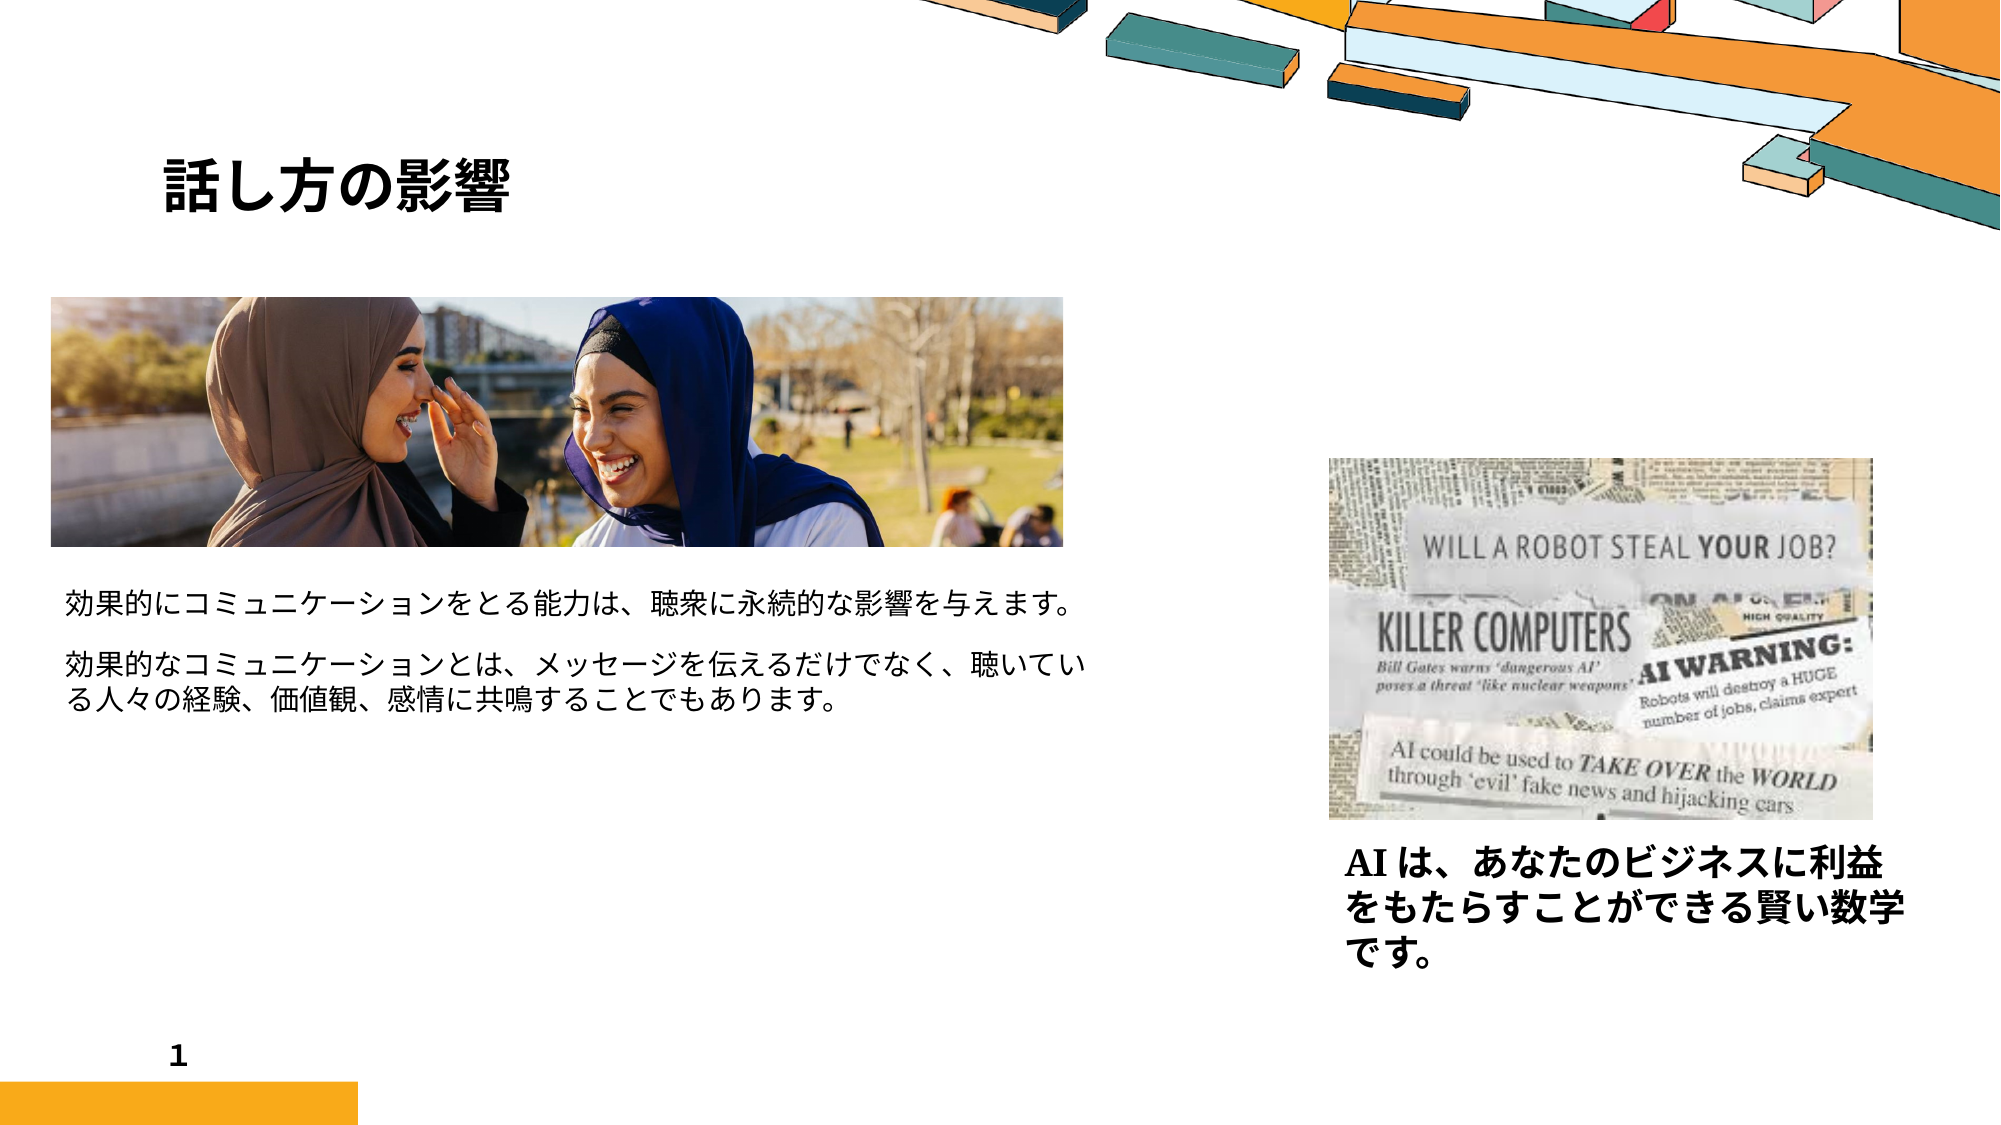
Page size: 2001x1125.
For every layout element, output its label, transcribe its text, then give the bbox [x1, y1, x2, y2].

picture [816, 0, 2000, 236]
picture [50, 297, 1064, 547]
list 効果的にコミュニケーションをとる能力は、聴衆に永続的な影響を与えます。 効果的なコミュニケーションとは、メッセージを伝えるだけでなく、聴いている人々の経験、価値観、感情に共鳴することでもあります。 [50, 578, 1126, 751]
text_box AIは、あなたのビジネスに利益をもたらすことができる賢い数学です。 [1329, 831, 1922, 982]
title 話し方の影響 [147, 22, 1160, 228]
slide_number １ [149, 1024, 345, 1085]
picture [1329, 458, 1873, 820]
